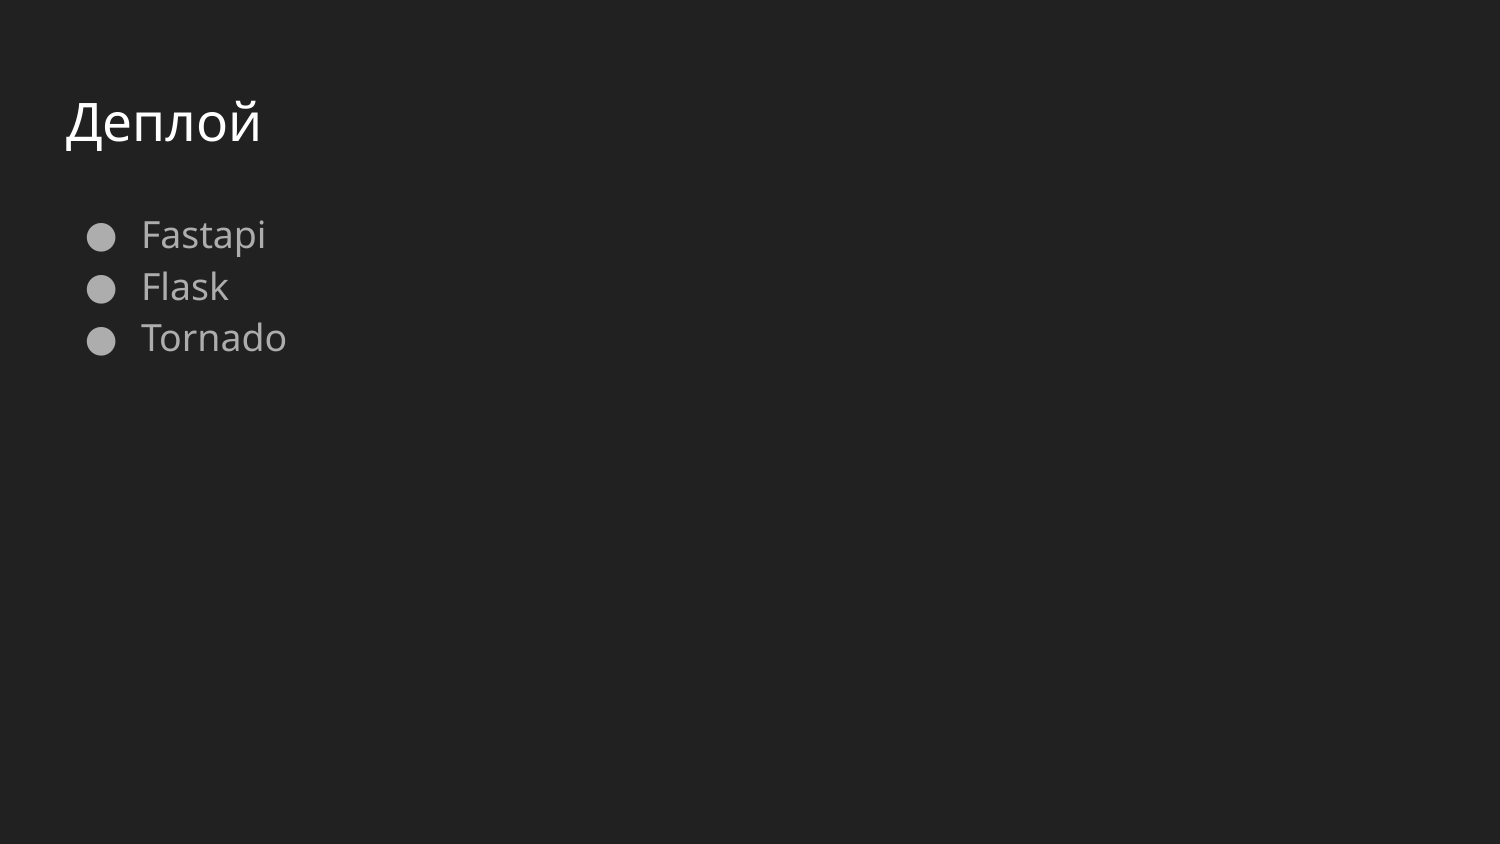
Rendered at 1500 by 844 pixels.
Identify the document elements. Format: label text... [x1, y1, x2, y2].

title Деплой [51, 72, 1449, 167]
list Fastapi Flask Tornado [51, 189, 1449, 750]
